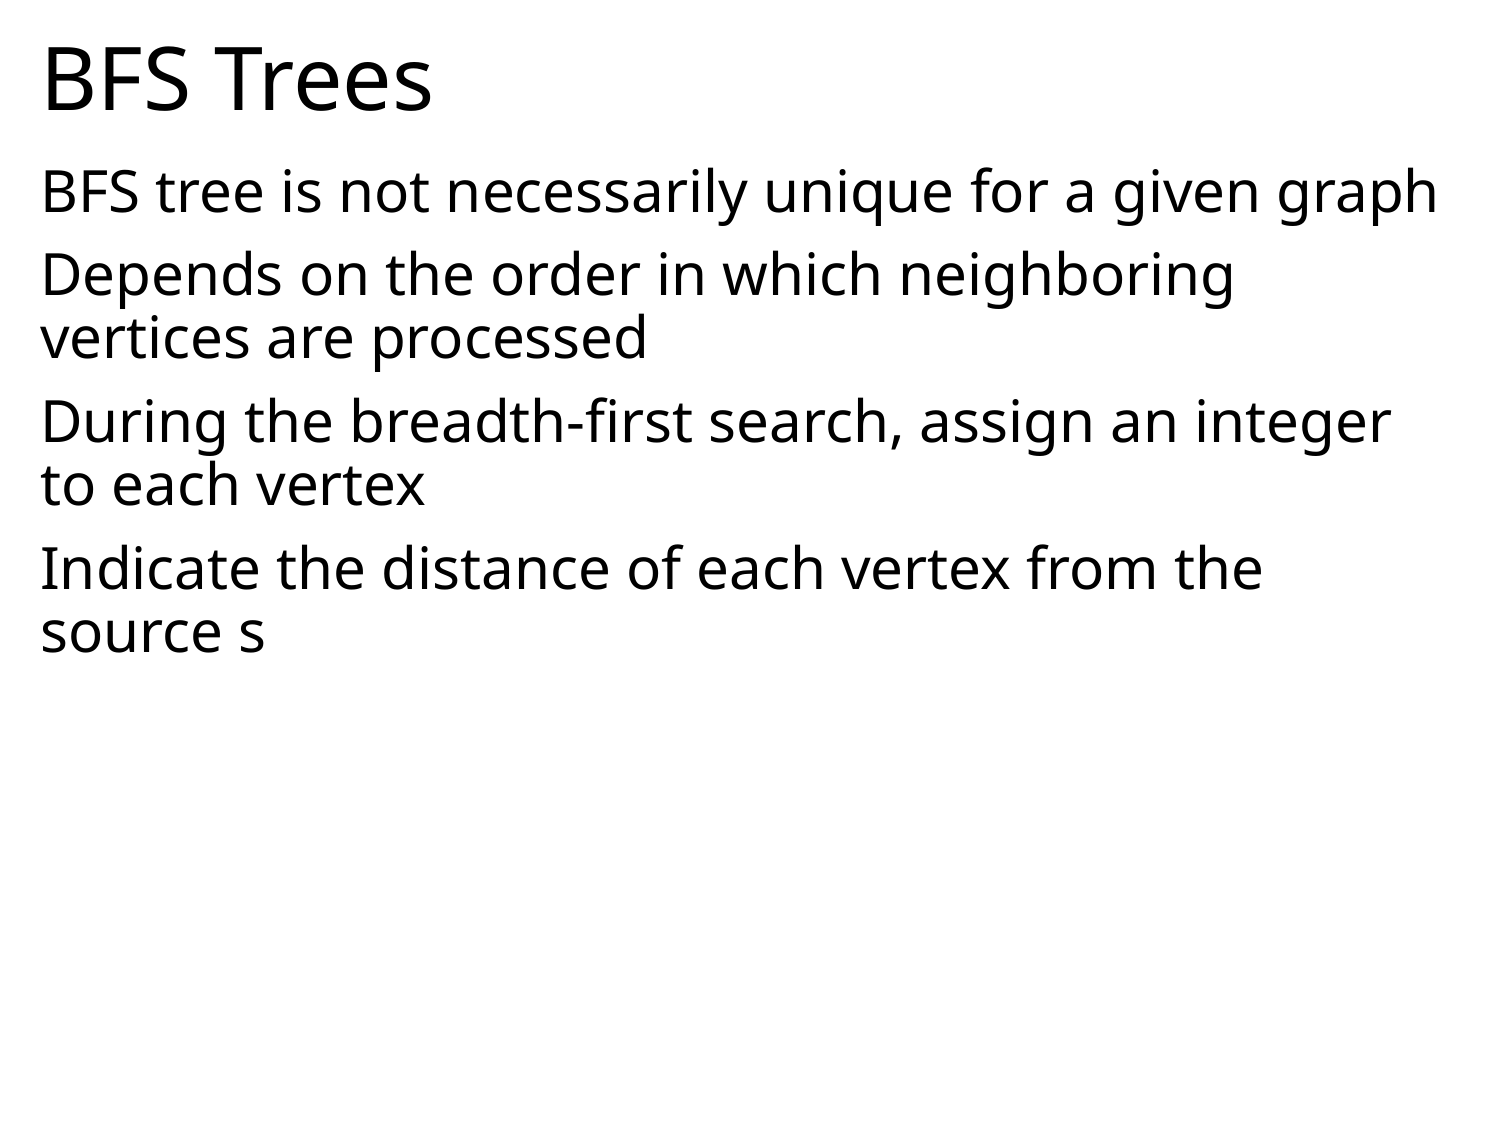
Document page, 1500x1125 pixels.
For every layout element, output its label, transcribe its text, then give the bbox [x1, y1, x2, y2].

title BFS Trees [25, 26, 1469, 138]
list BFS tree is not necessarily unique for a given graph Depends on the order in which neighboring vertices are processed During the breadth-first search, assign an integer to each vertex Indicate the distance of each vertex from the source s [25, 154, 1469, 1014]
